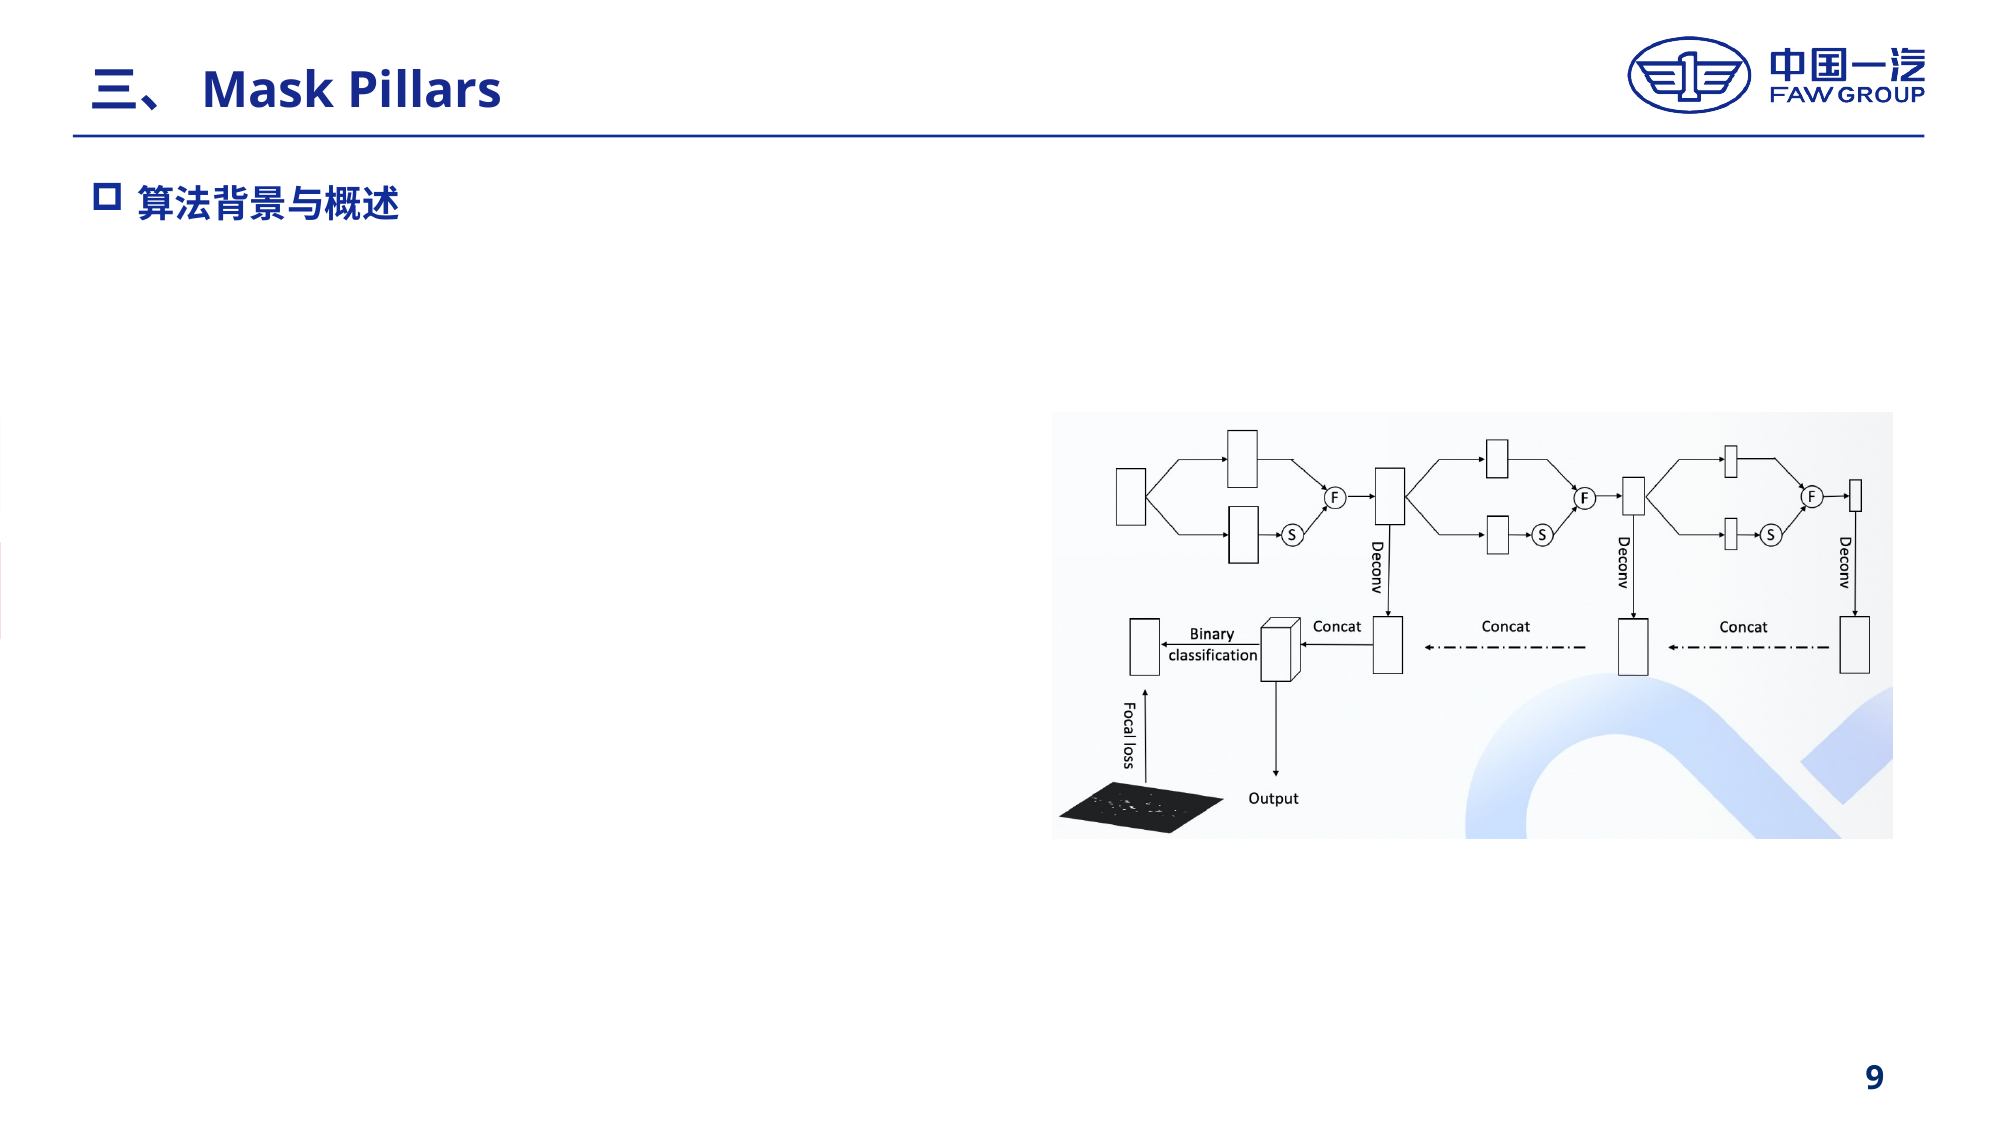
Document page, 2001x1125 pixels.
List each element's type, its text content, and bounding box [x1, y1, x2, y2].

text_box 三、Mask Pillars [75, 50, 1761, 134]
picture [1627, 36, 1925, 114]
picture [1052, 412, 1893, 840]
text_box 算法背景与概述 [75, 170, 510, 234]
